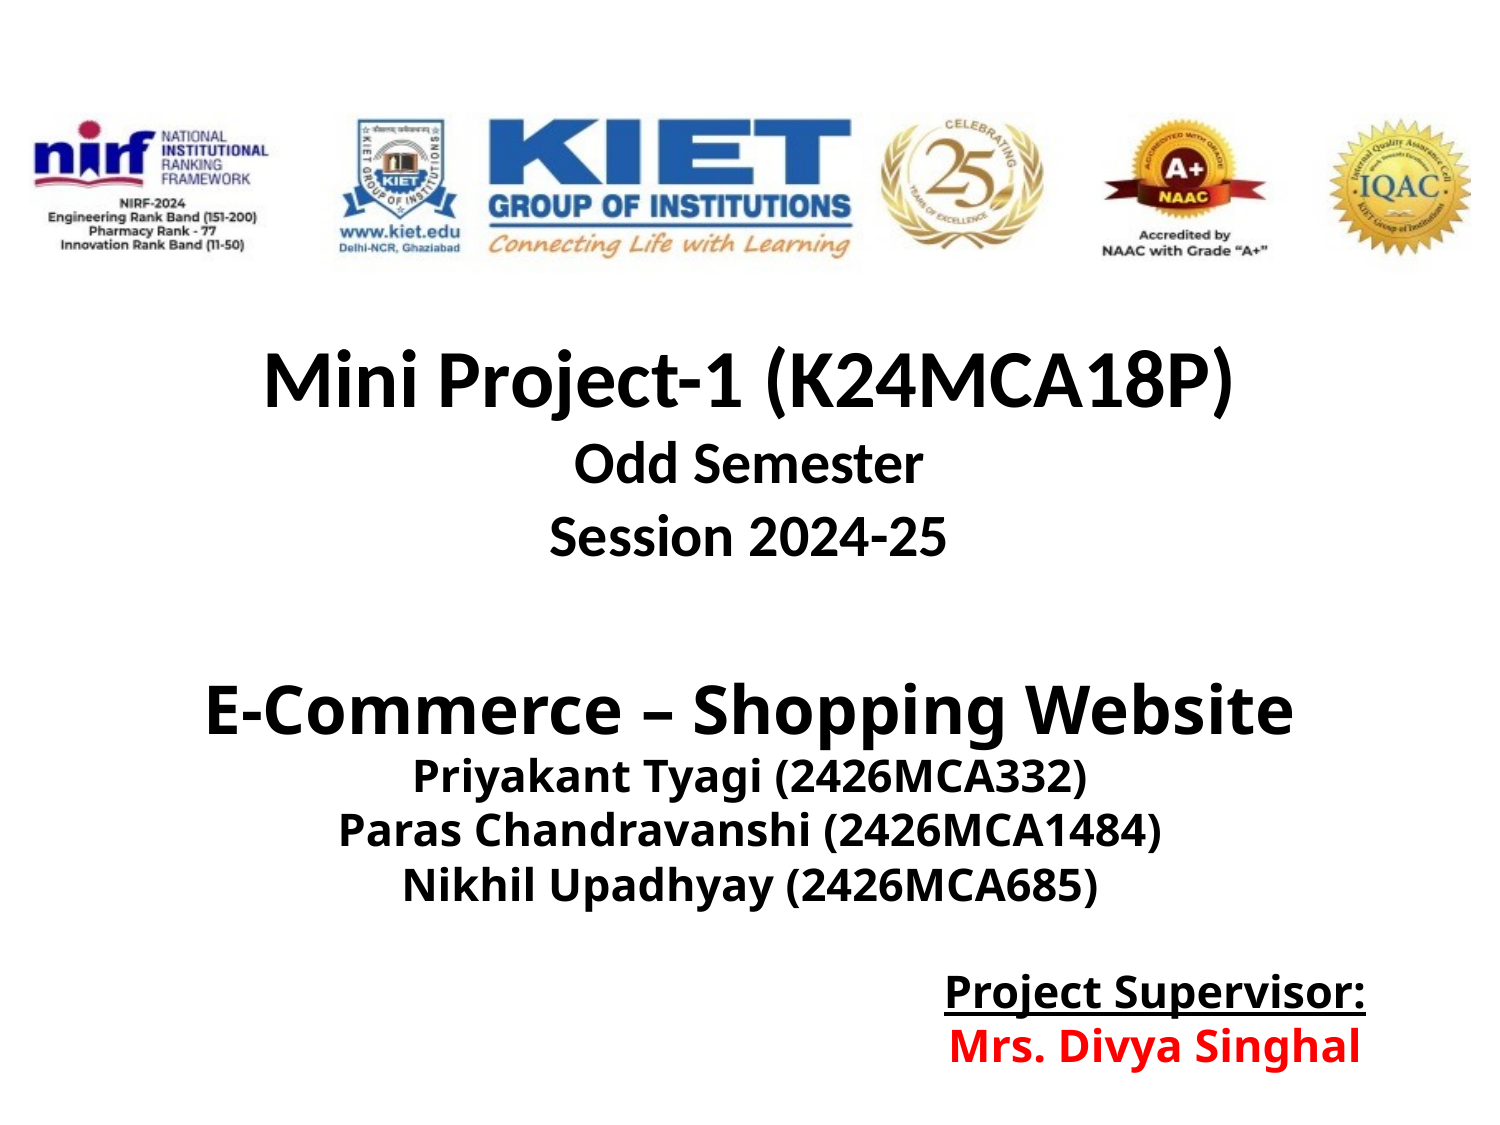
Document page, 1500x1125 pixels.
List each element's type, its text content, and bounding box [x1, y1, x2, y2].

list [29, 0, 1471, 327]
title Mini Project-1 (K24MCA18P) Odd Semester Session 2024-25 E-Commerce – Shopping Website Priyakant Tyagi (2426MCA332) Paras Chandravanshi (2426MCA1484) Nikhil Upadhyay (2426MCA685) Project Supervisor: Mrs. Divya Singhal [53, 335, 1447, 1083]
